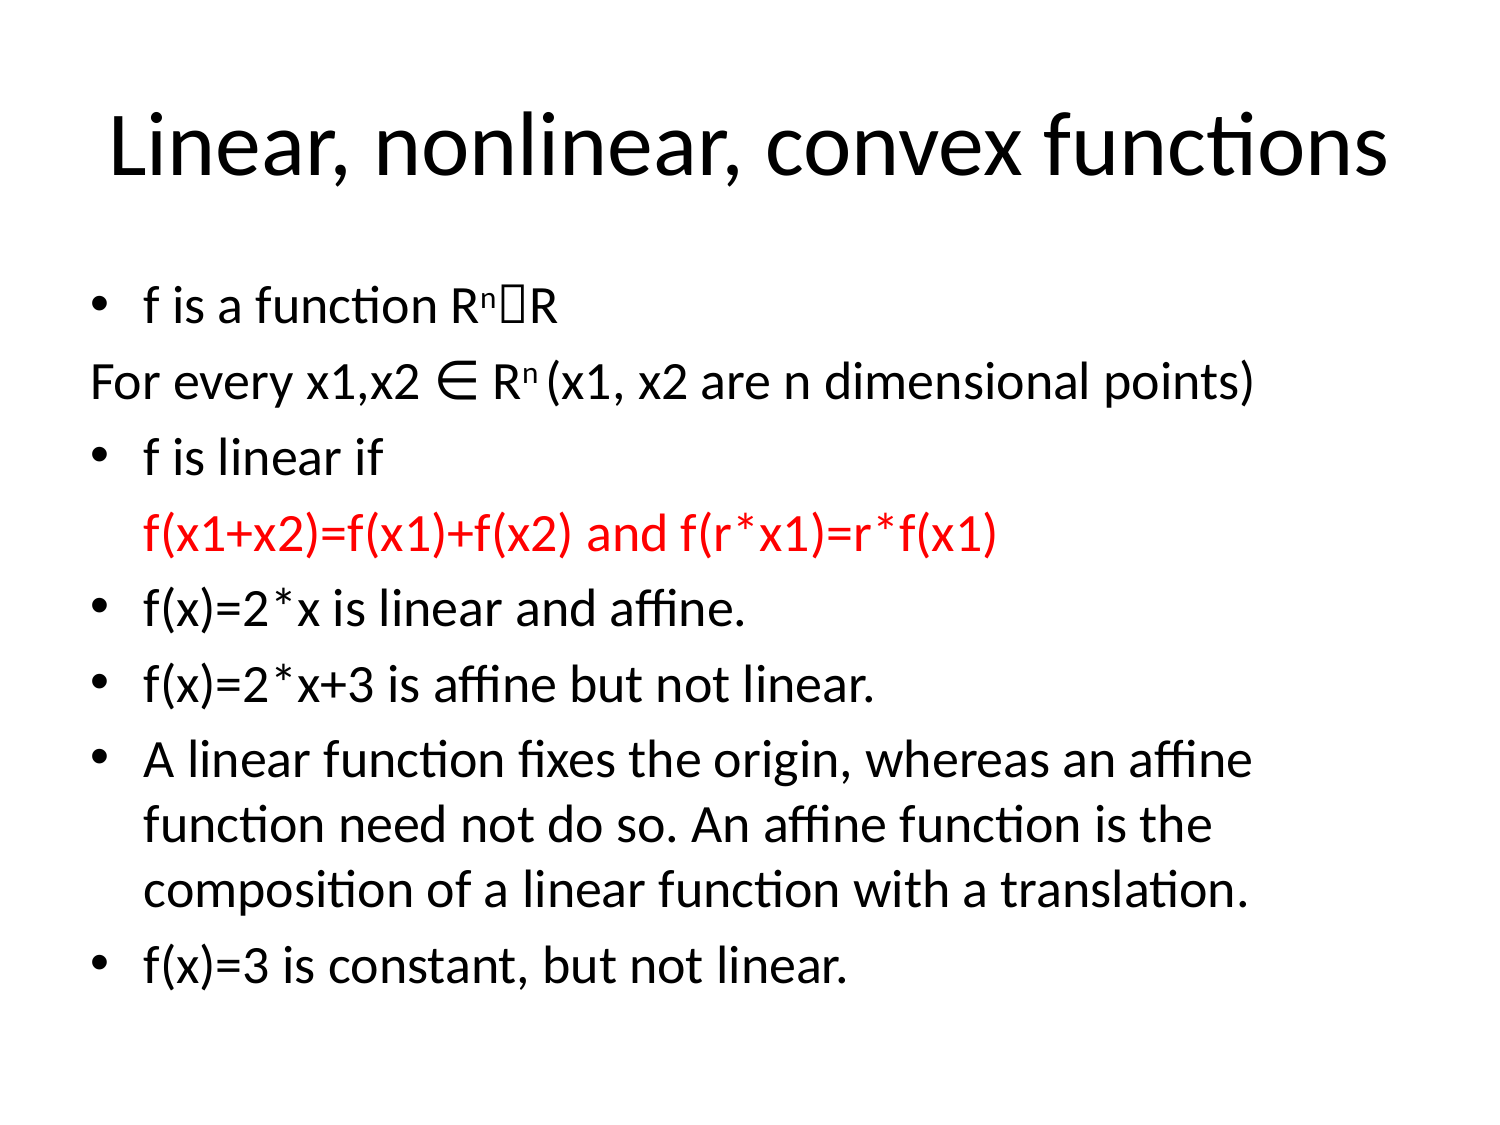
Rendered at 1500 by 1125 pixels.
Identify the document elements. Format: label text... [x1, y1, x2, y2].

title Linear, nonlinear, convex functions [75, 45, 1425, 233]
list f is a function RnR For every x1,x2 ∈ Rn (x1, x2 are n dimensional points) f is linear if f(x1+x2)=f(x1)+f(x2) and f(r*x1)=r*f(x1) f(x)=2*x is linear and affine. f(x)=2*x+3 is affine but not linear. A linear function fixes the origin, whereas an affine function need not do so. An affine function is the composition of a linear function with a translation. f(x)=3 is constant, but not linear. [75, 262, 1425, 1005]
